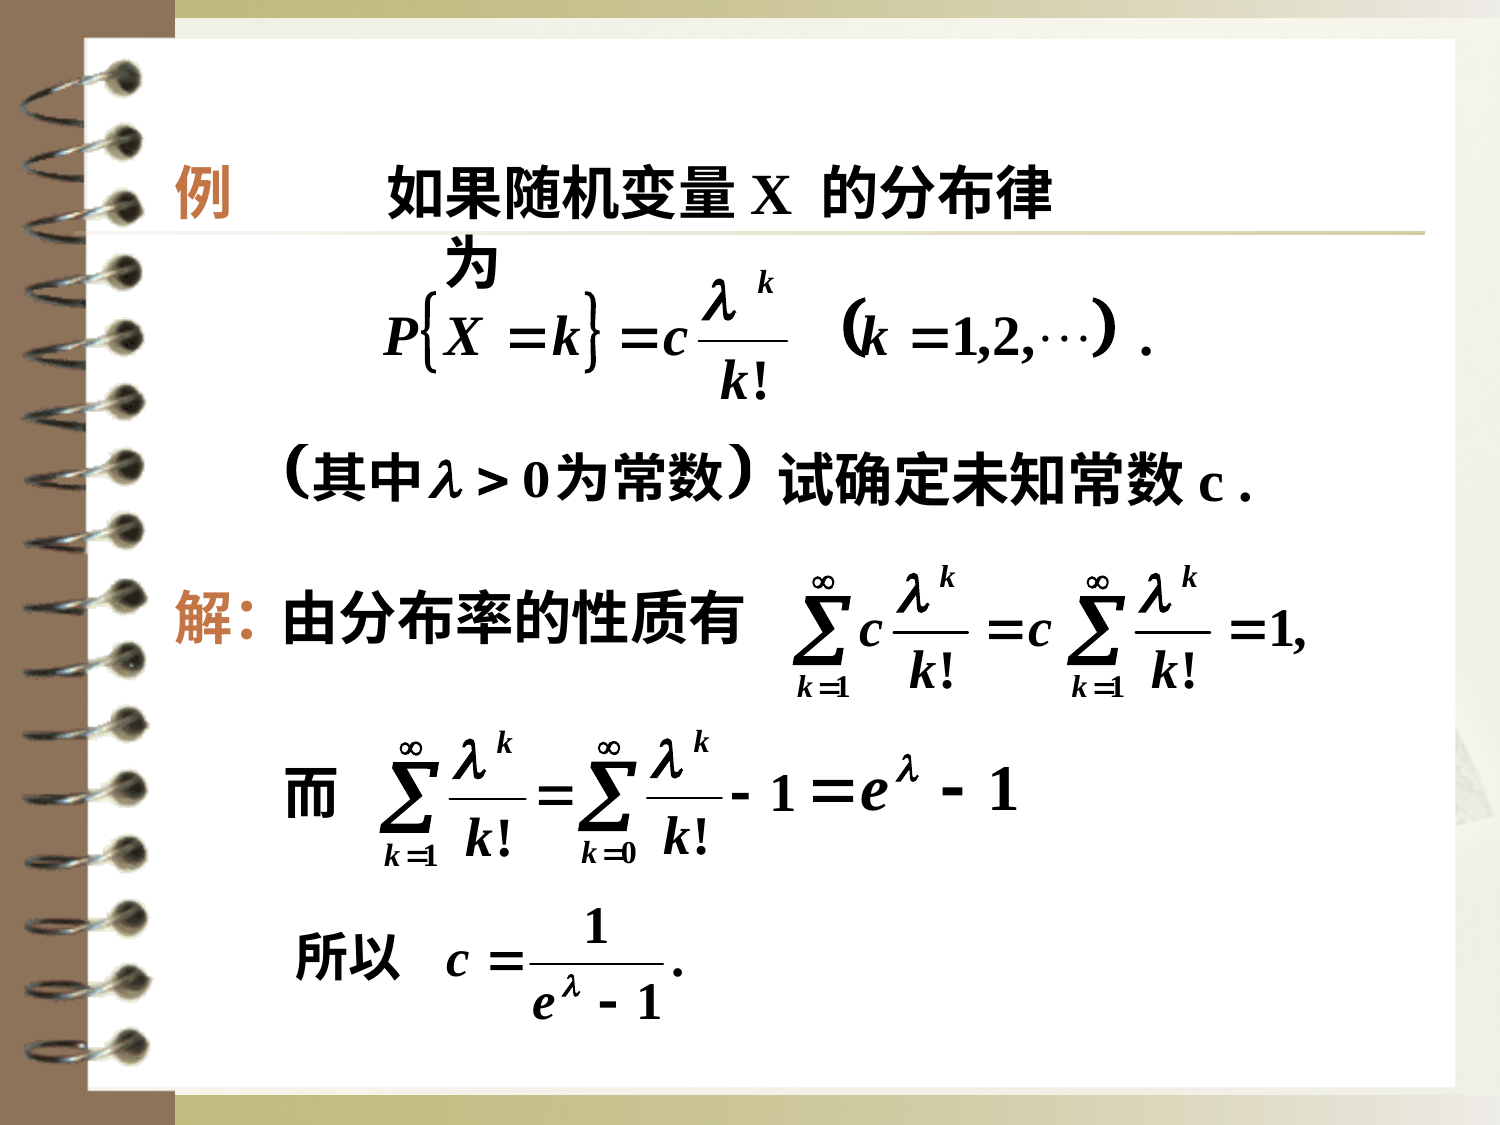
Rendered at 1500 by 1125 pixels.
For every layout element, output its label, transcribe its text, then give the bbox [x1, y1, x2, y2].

text_box 解： [159, 574, 323, 659]
text_box 由分布率的性质有 [323, 574, 780, 659]
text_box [785, 550, 1318, 710]
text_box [277, 715, 525, 879]
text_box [277, 443, 751, 520]
text_box 试确定未知常数c . [761, 435, 1325, 536]
picture [0, 0, 175, 1125]
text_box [289, 892, 692, 1031]
text_box 例 [159, 148, 397, 234]
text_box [371, 254, 1161, 413]
text_box 如果随机变量X 的分布律为 [372, 148, 1122, 249]
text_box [525, 715, 805, 877]
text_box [809, 739, 1032, 828]
